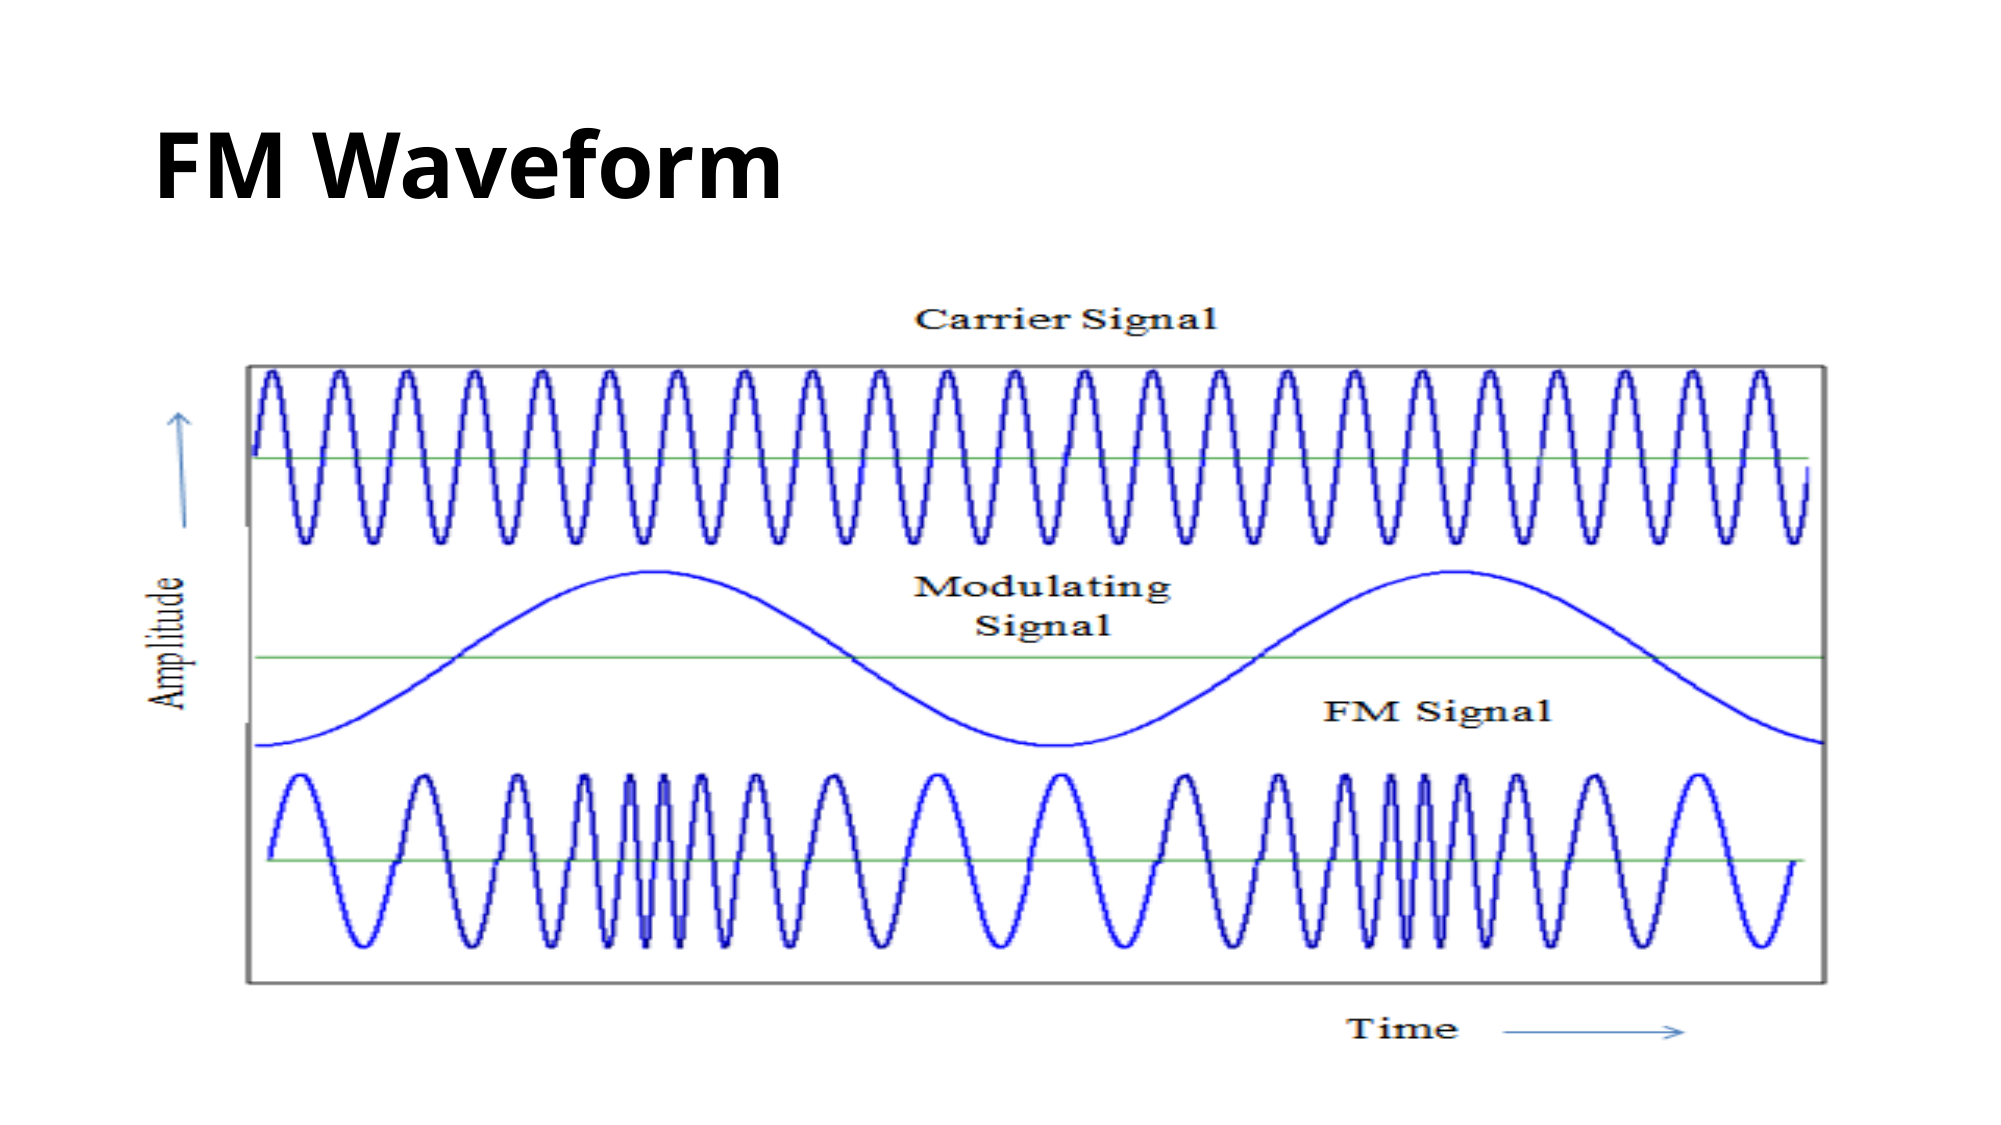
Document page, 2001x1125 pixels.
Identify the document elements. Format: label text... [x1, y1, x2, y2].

title FM Waveform [137, 59, 1863, 278]
picture [137, 299, 1863, 1044]
